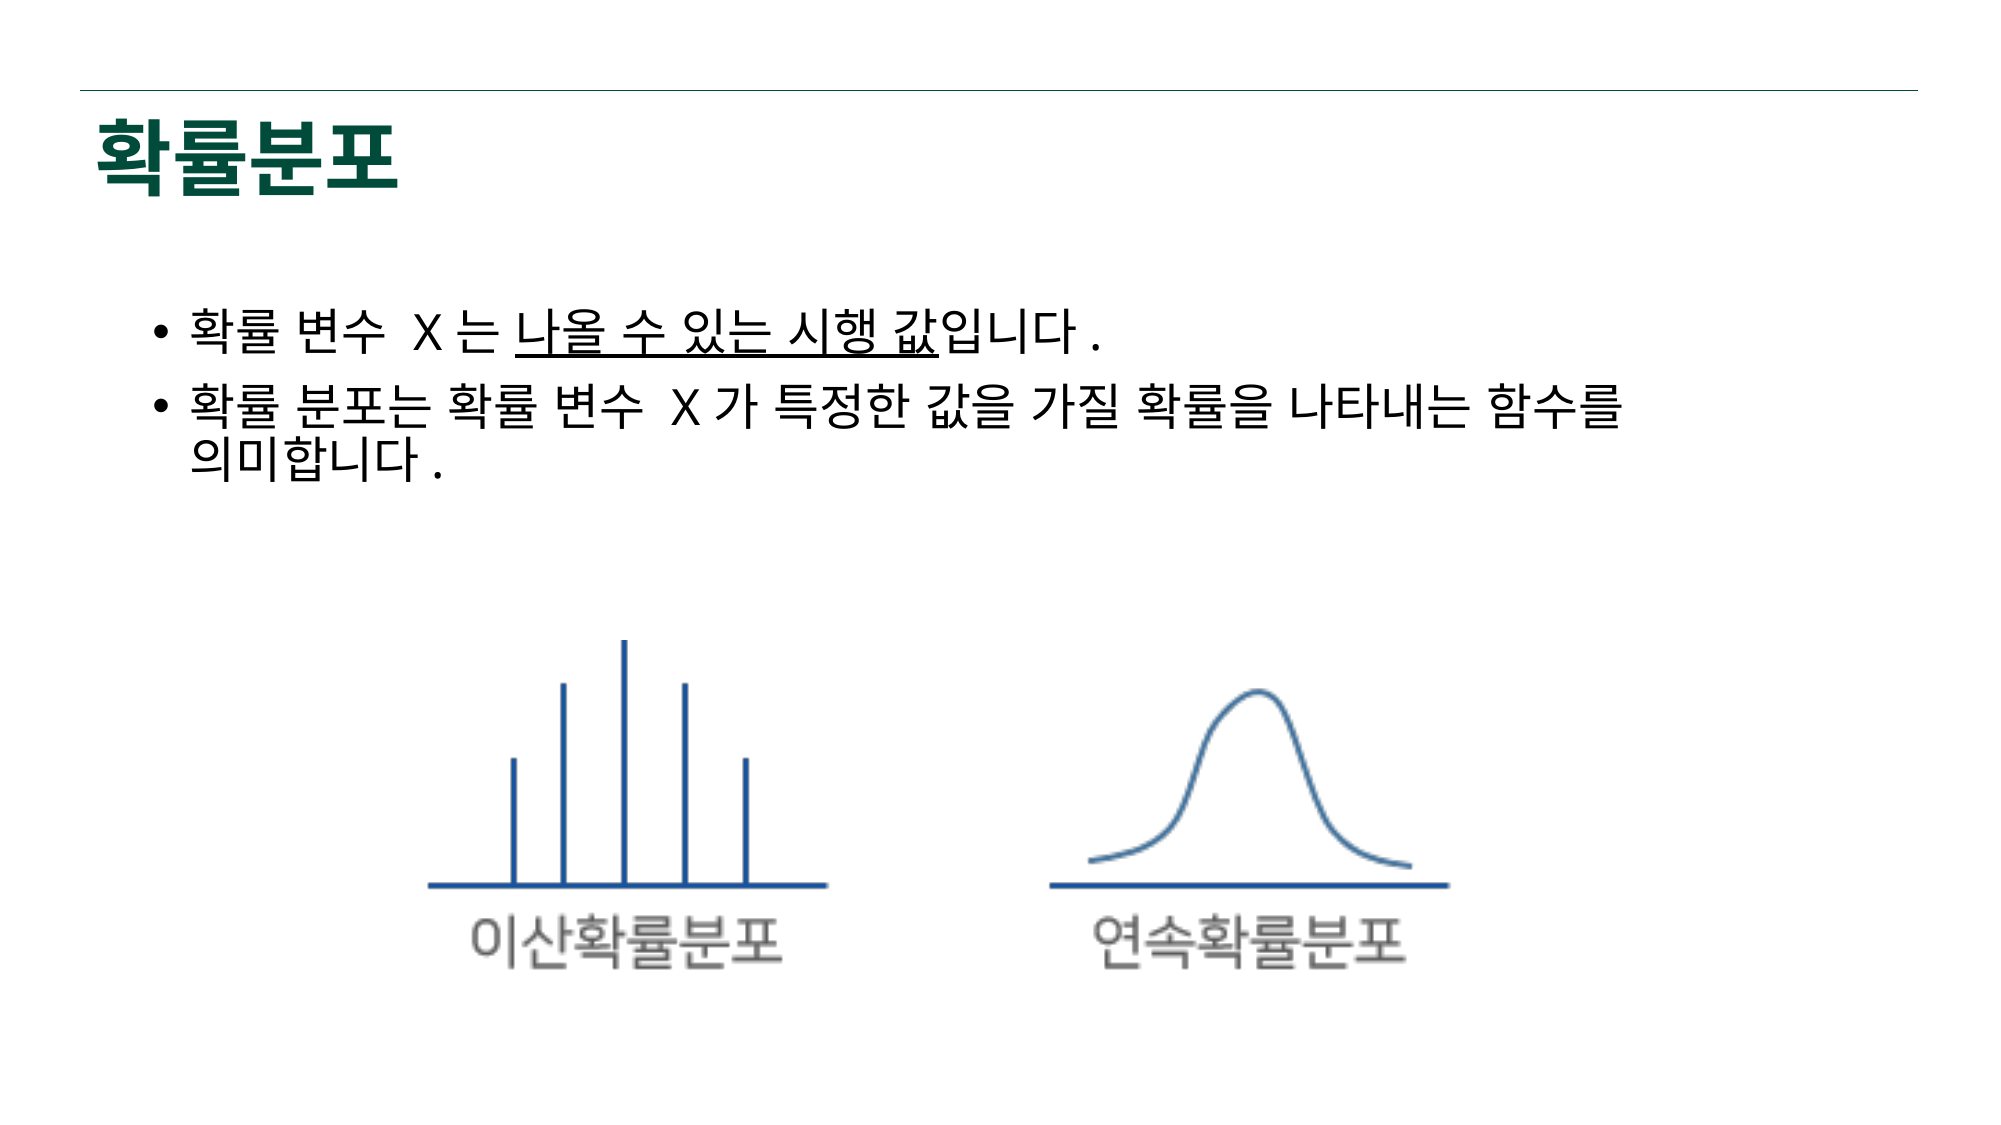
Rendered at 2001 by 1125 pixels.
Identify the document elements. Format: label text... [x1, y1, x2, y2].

text_box 확률 변수 X는 나올 수 있는 시행 값입니다. 확률 분포는 확률 변수 X가 특정한 값을 가질 확률을 나타내는 함수를 의미합니다. [137, 299, 1863, 1014]
title 확률분포 [80, 93, 1917, 233]
picture [418, 640, 1454, 1014]
